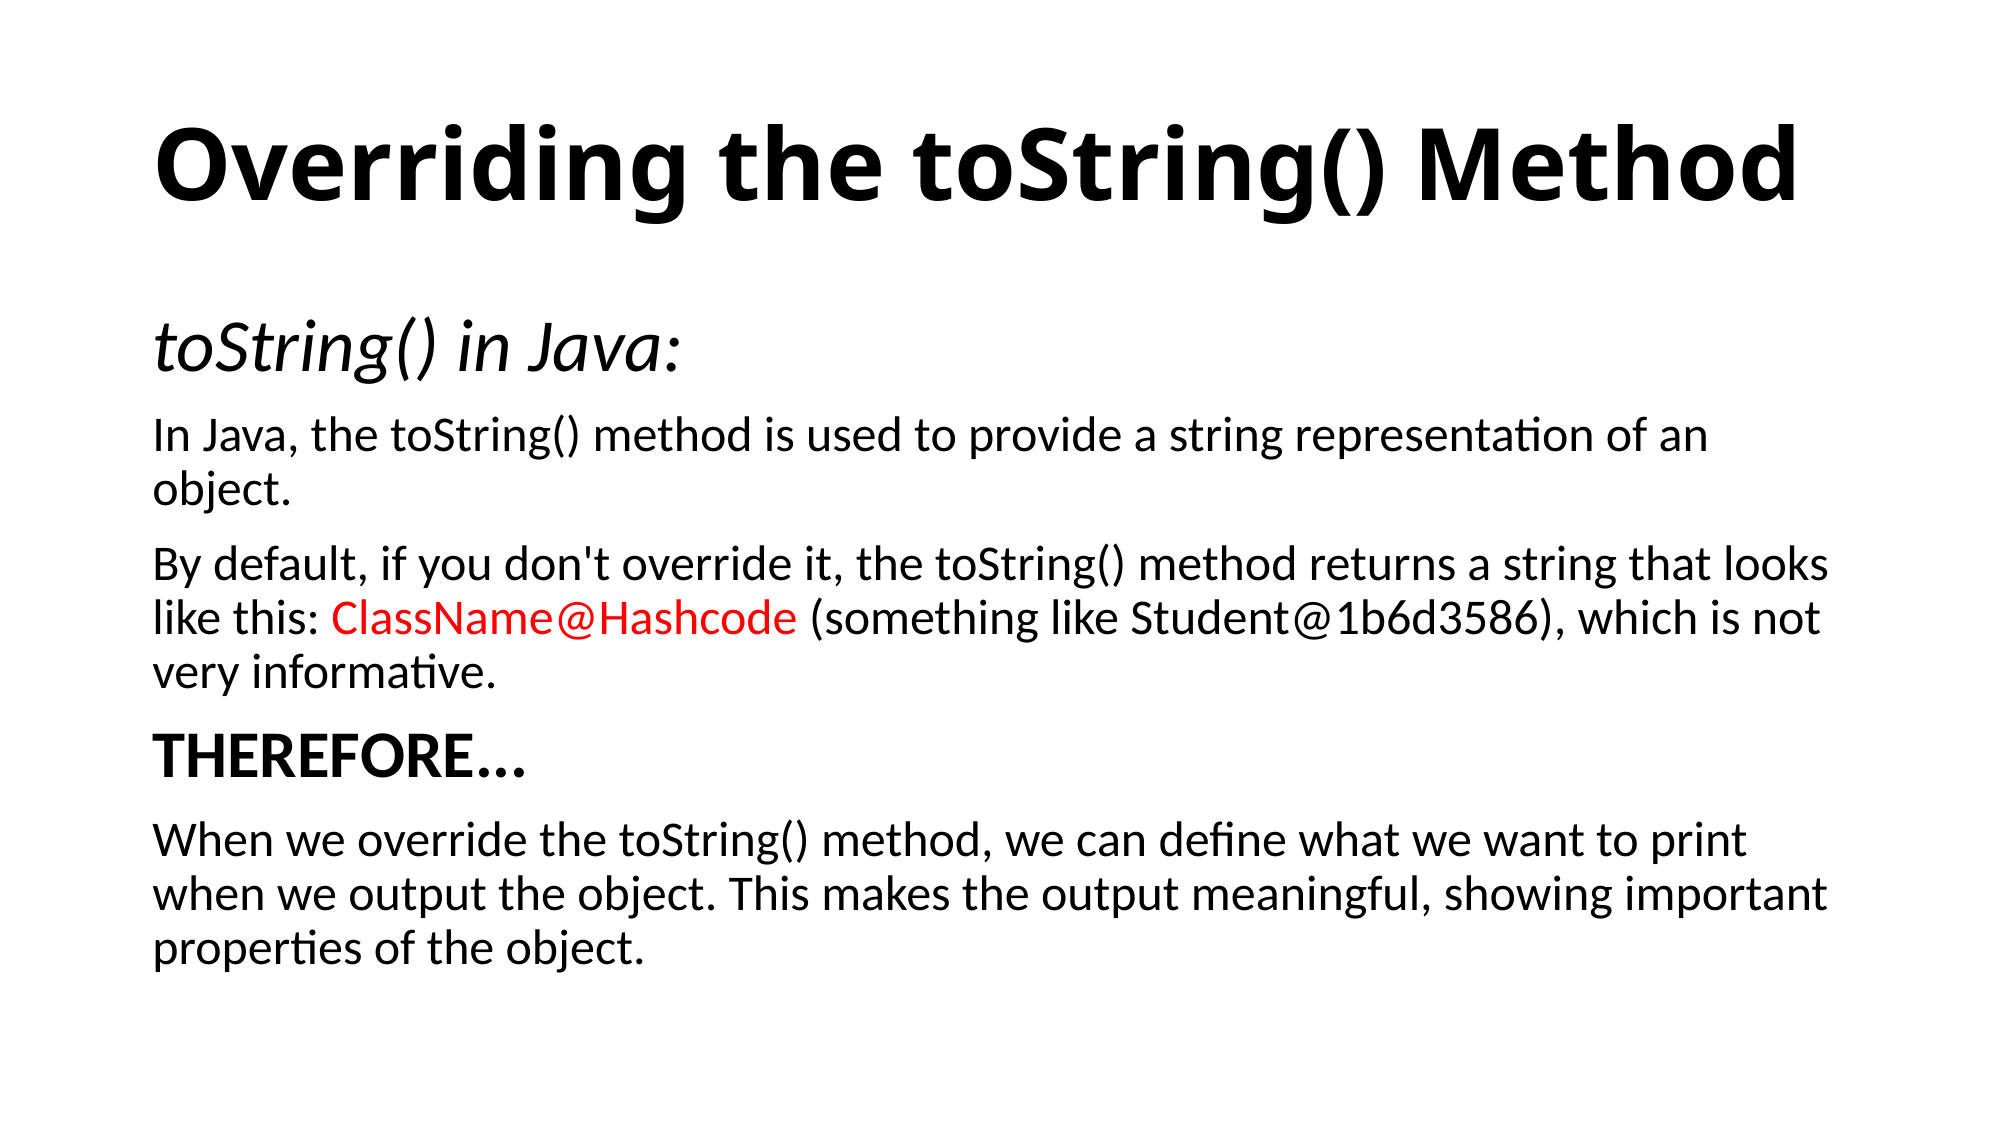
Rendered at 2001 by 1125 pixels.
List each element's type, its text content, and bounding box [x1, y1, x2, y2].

title Overriding the toString() Method [137, 59, 1863, 278]
list toString() in Java: In Java, the toString() method is used to provide a string representation of an object. By default, if you don't override it, the toString() method returns a string that looks like this: ClassName@Hashcode (something like Student@1b6d3586), which is not very informative. THEREFORE... When we override the toString() method, we can define what we want to print when we output the object. This makes the output meaningful, showing important properties of the object. [137, 299, 1863, 1014]
